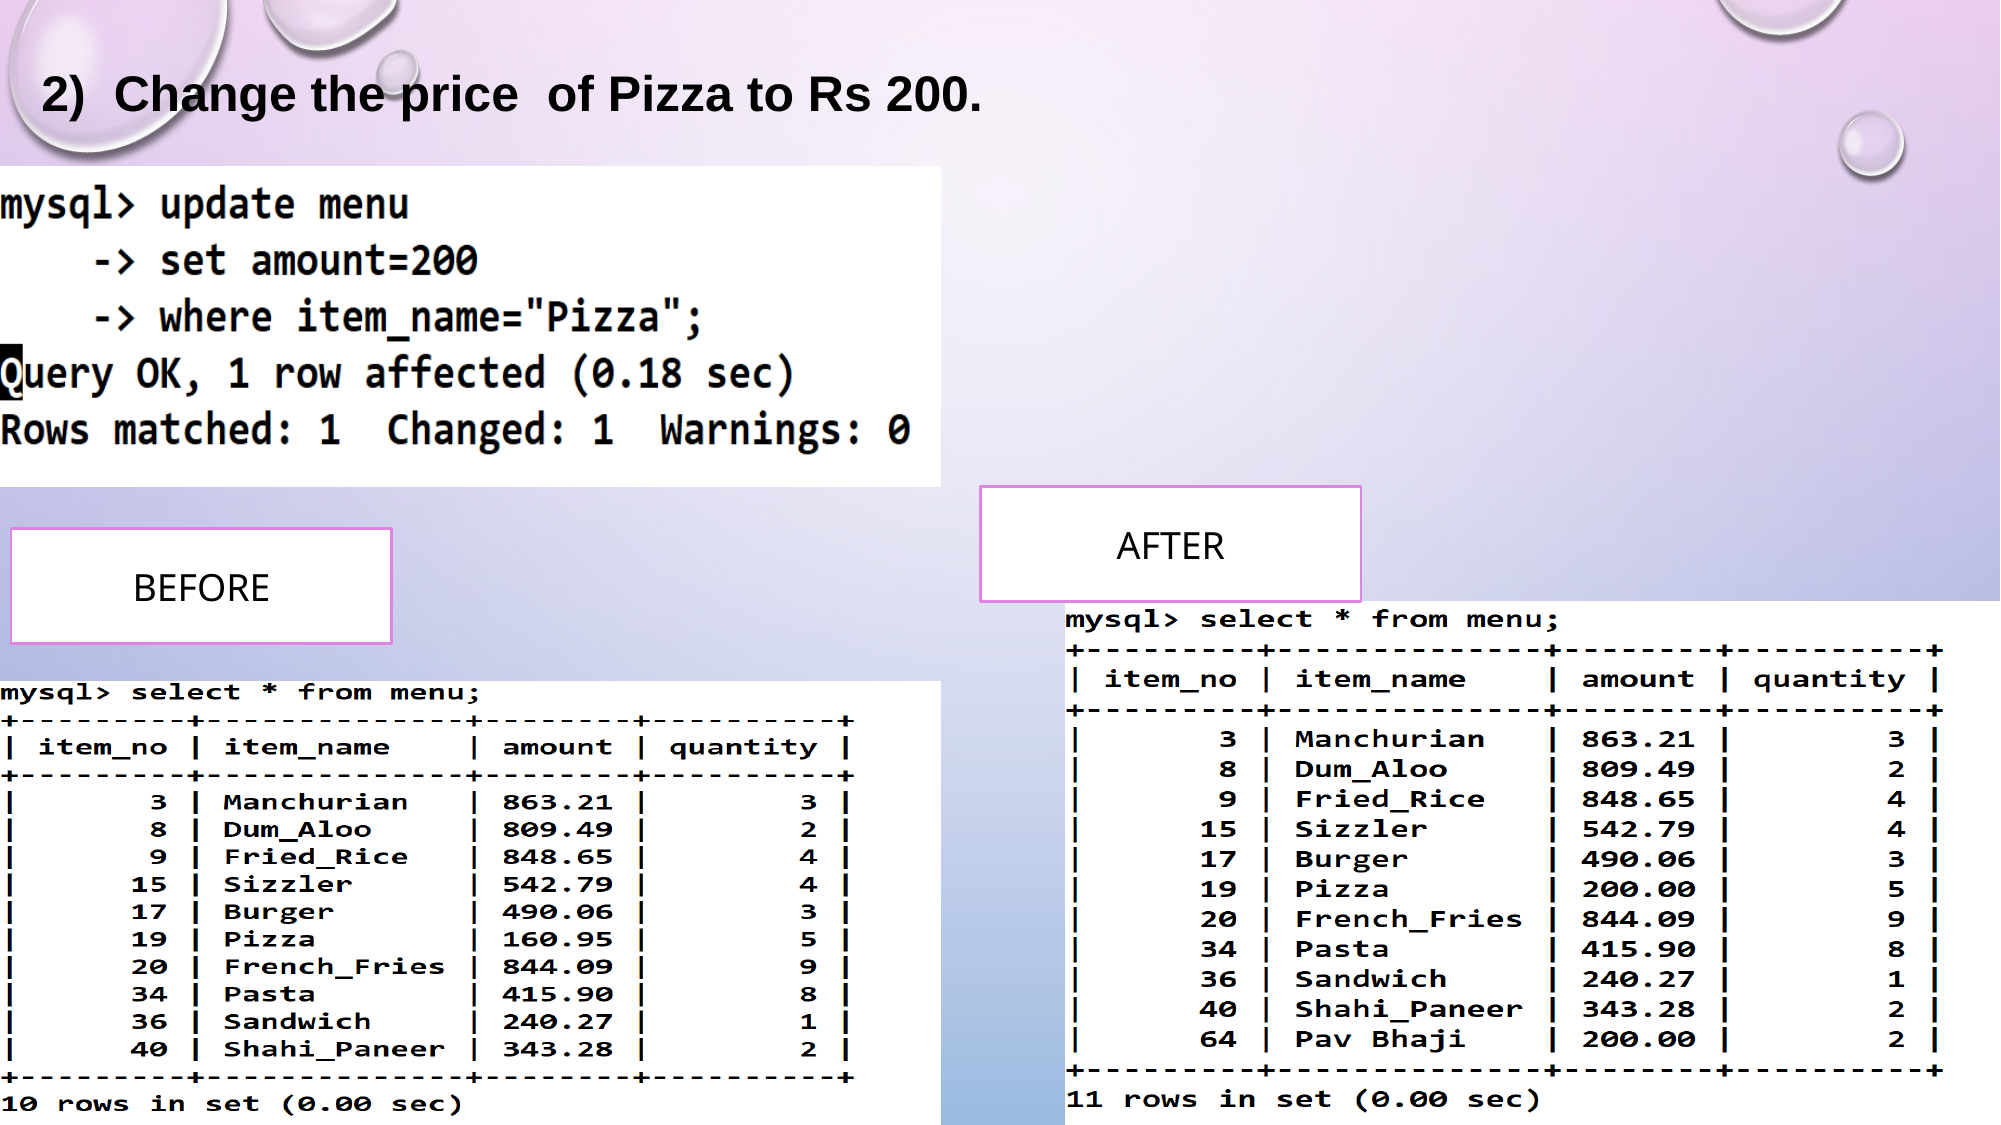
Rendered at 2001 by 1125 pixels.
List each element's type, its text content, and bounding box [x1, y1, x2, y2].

text_box BEFORE [10, 527, 393, 645]
picture [0, 0, 2000, 1125]
text_box AFTER [979, 485, 1362, 603]
text_box 2) Change the price of Pizza to Rs 200. [0, 53, 1533, 219]
